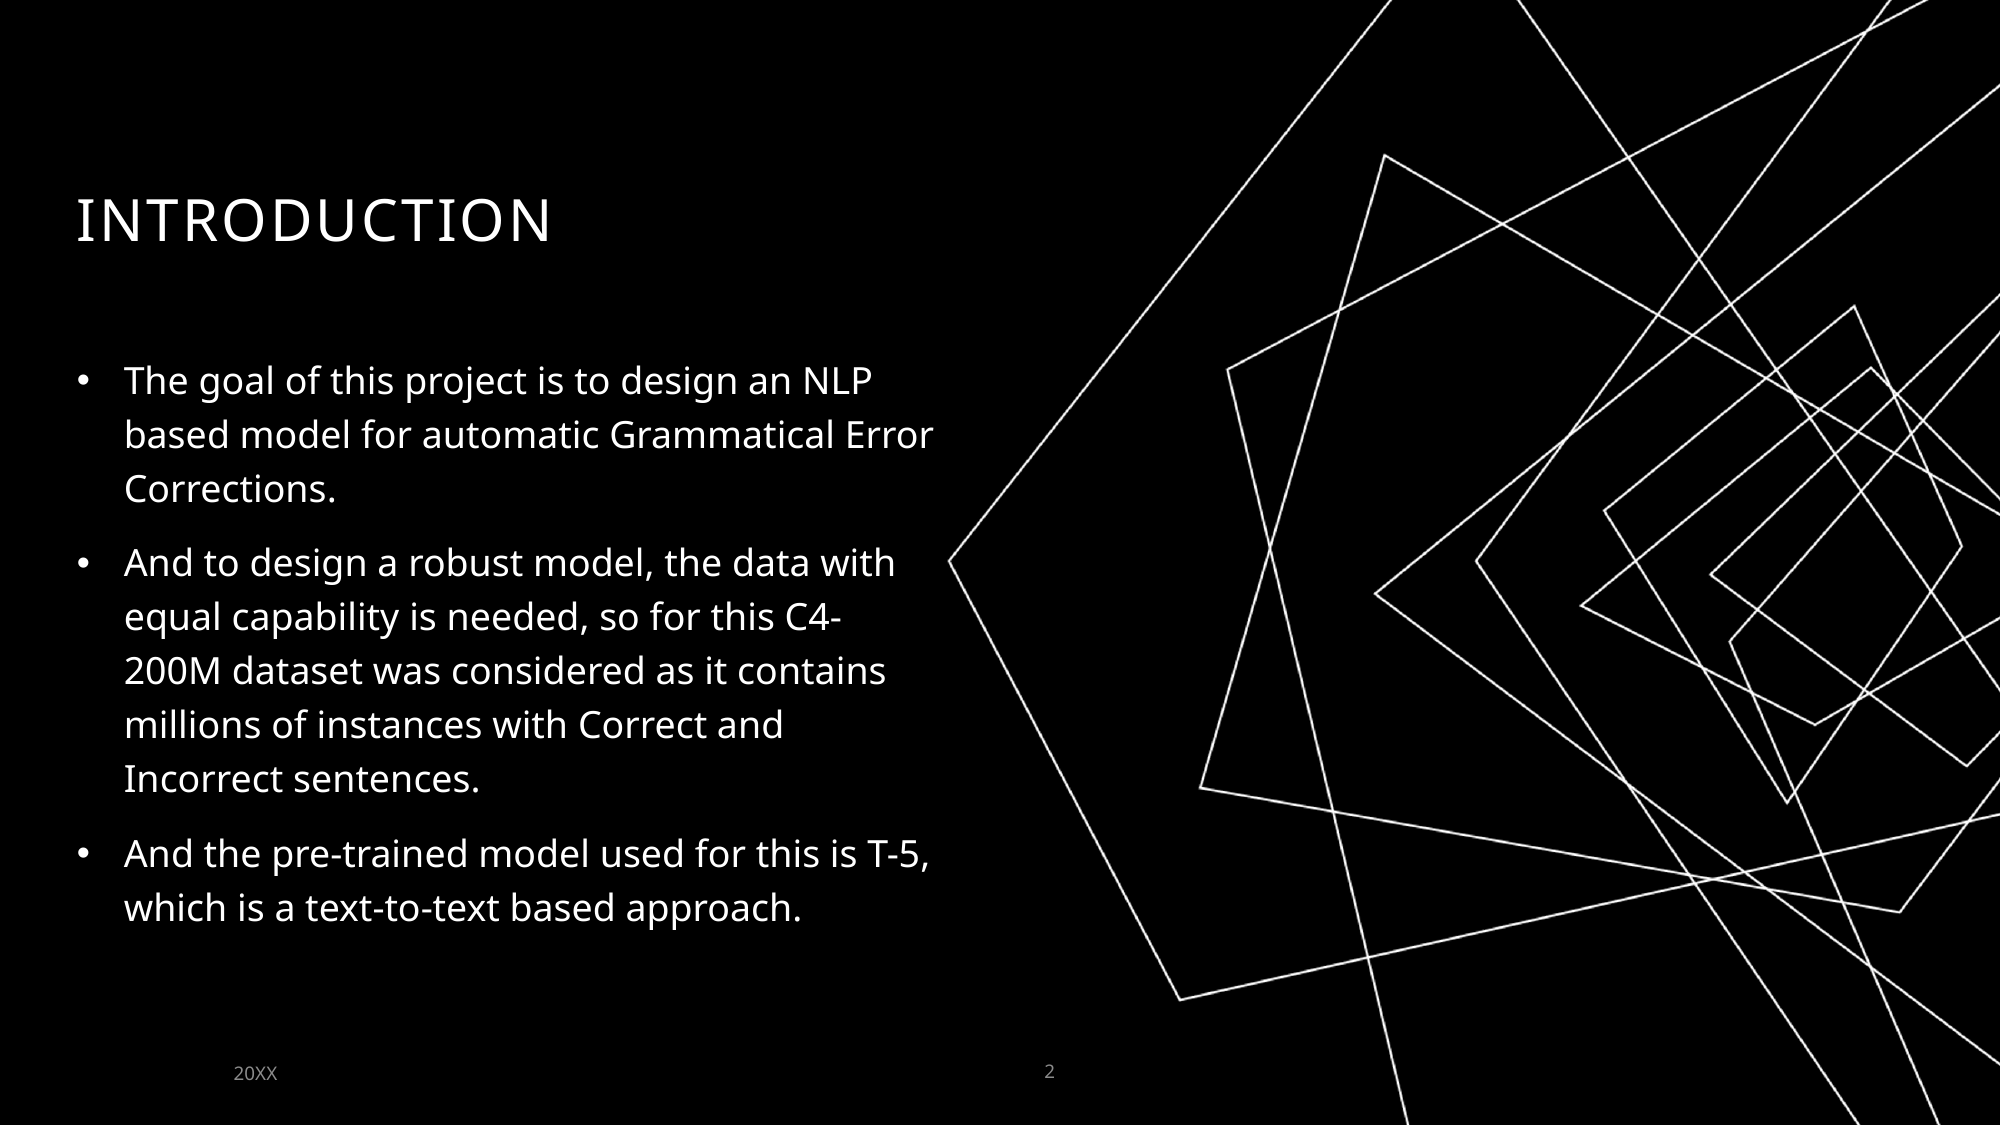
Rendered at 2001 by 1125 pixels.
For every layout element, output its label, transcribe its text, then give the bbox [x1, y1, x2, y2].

title Introduction [61, 163, 623, 262]
slide_number 2 [908, 1042, 1071, 1103]
slide_number 20XX [218, 1042, 381, 1103]
list The goal of this project is to design an NLP based model for automatic Grammatical Error Corrections. And to design a robust model, the data with equal capability is needed, so for this C4-200M dataset was considered as it contains millions of instances with Correct and Incorrect sentences. And the pre-trained model used for this is T-5, which is a text-to-text based approach. [61, 340, 981, 844]
picture [900, 0, 2000, 1125]
